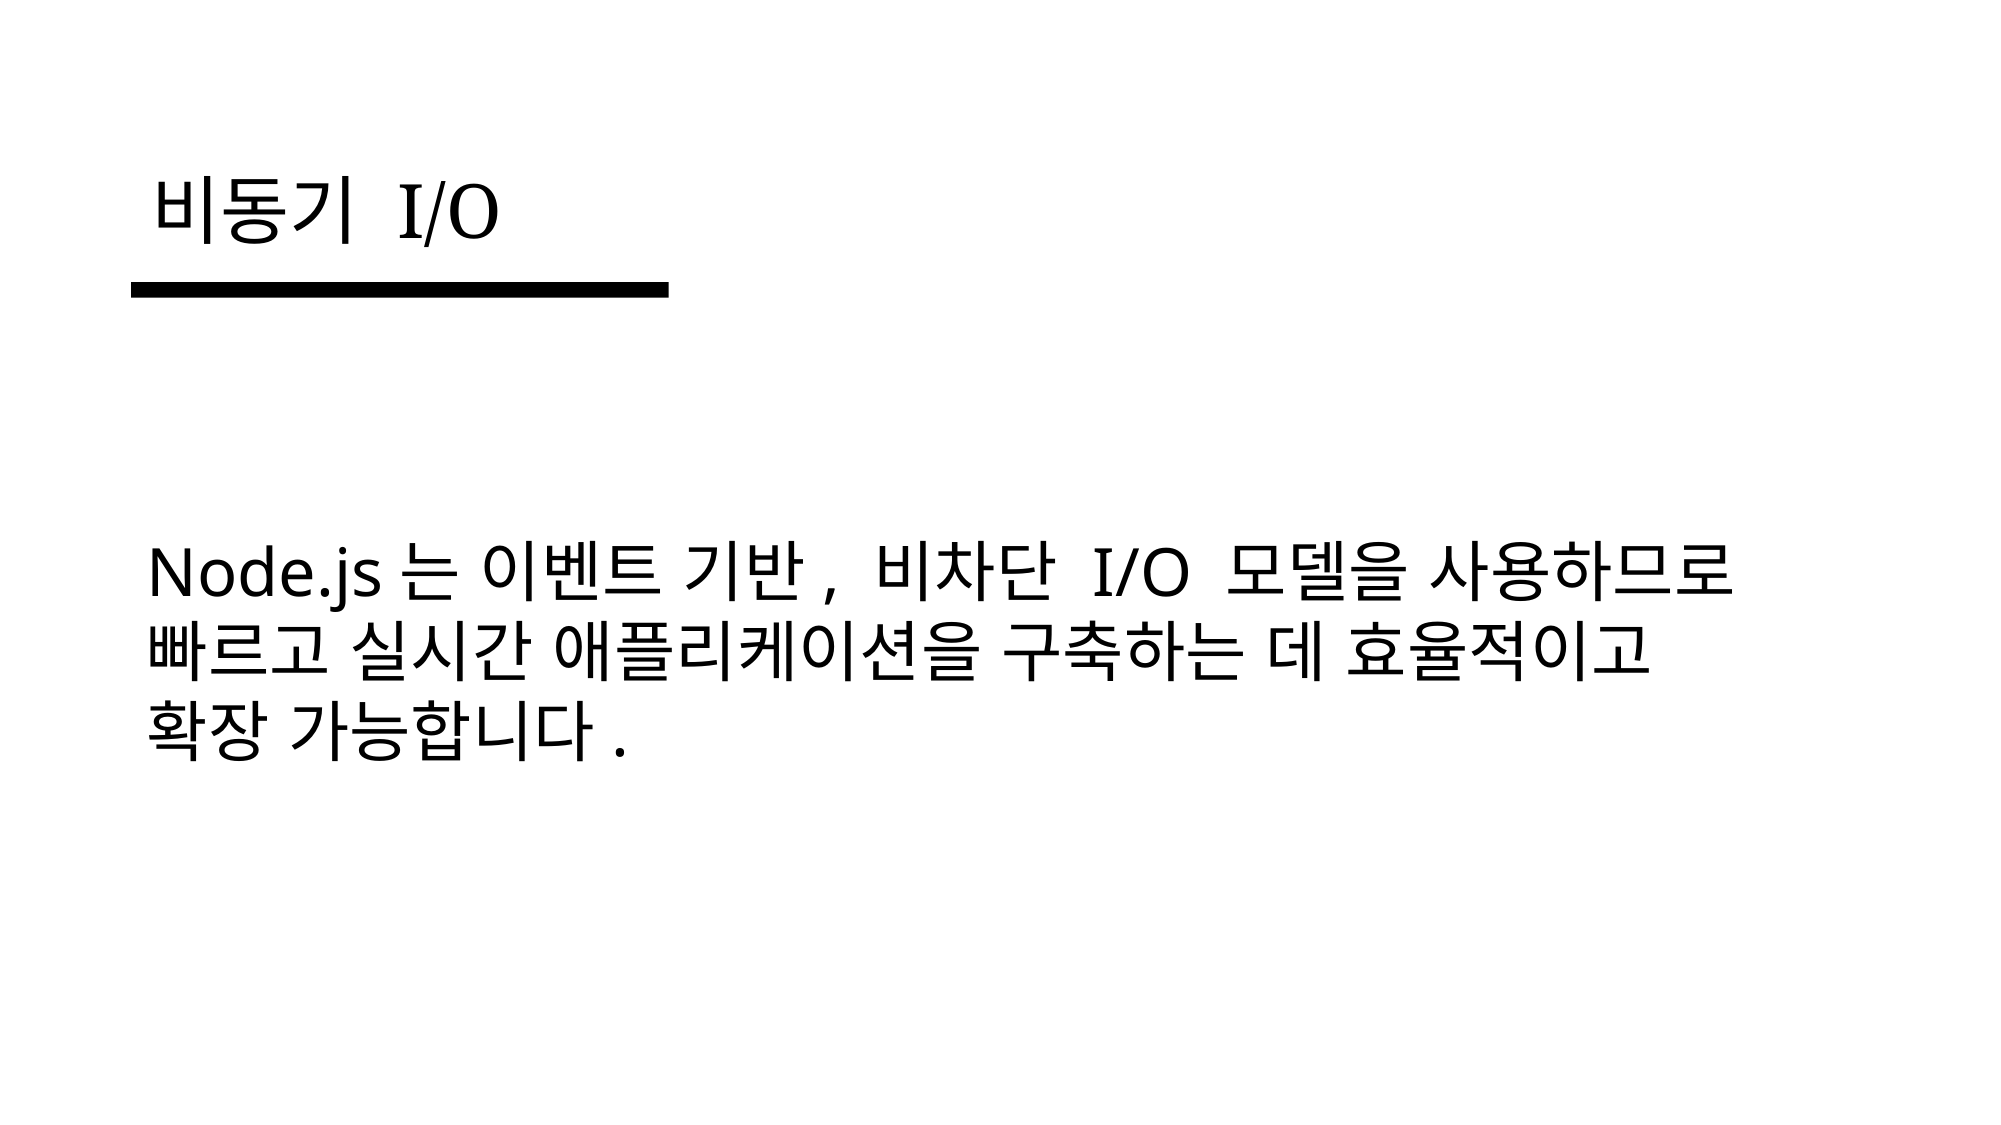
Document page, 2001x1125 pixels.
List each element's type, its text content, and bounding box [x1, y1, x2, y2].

text_box 비동기 I/O [131, 143, 1058, 282]
text_box [131, 282, 669, 298]
text_box Node.js는 이벤트 기반, 비차단 I/O 모델을 사용하므로 빠르고 실시간 애플리케이션을 구축하는 데 효율적이고 확장 가능합니다. [131, 522, 1768, 778]
